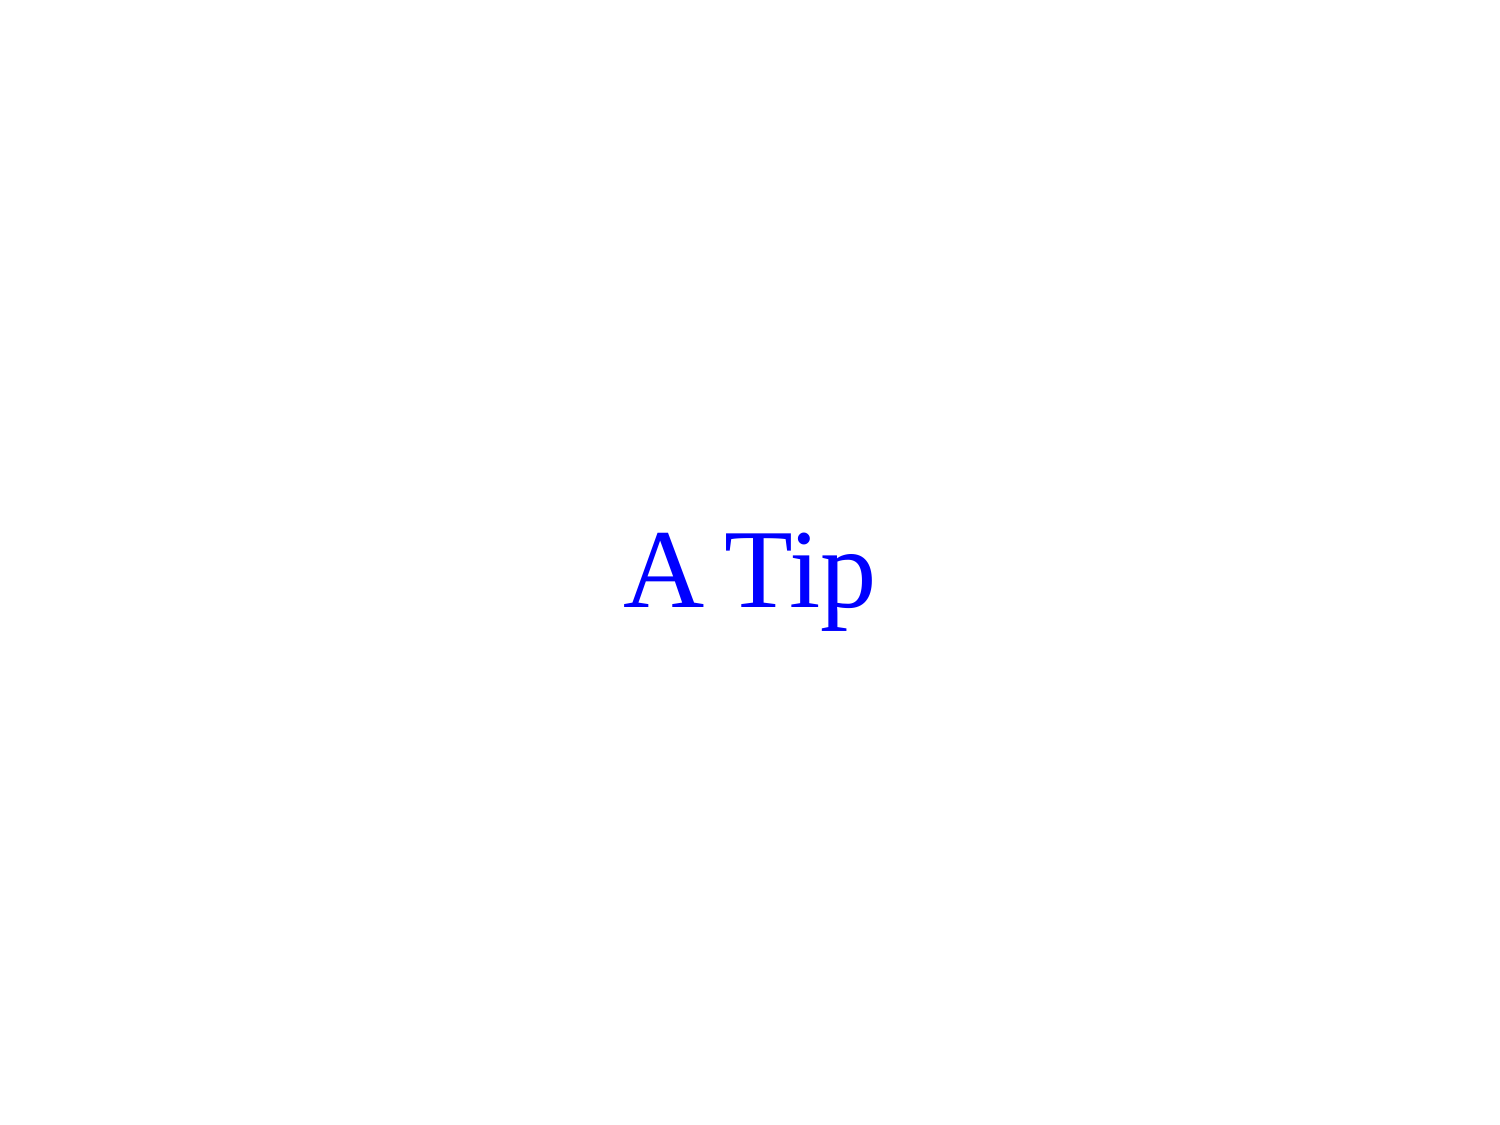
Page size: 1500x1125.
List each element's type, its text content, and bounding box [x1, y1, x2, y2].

title A Tip [100, 473, 1400, 652]
